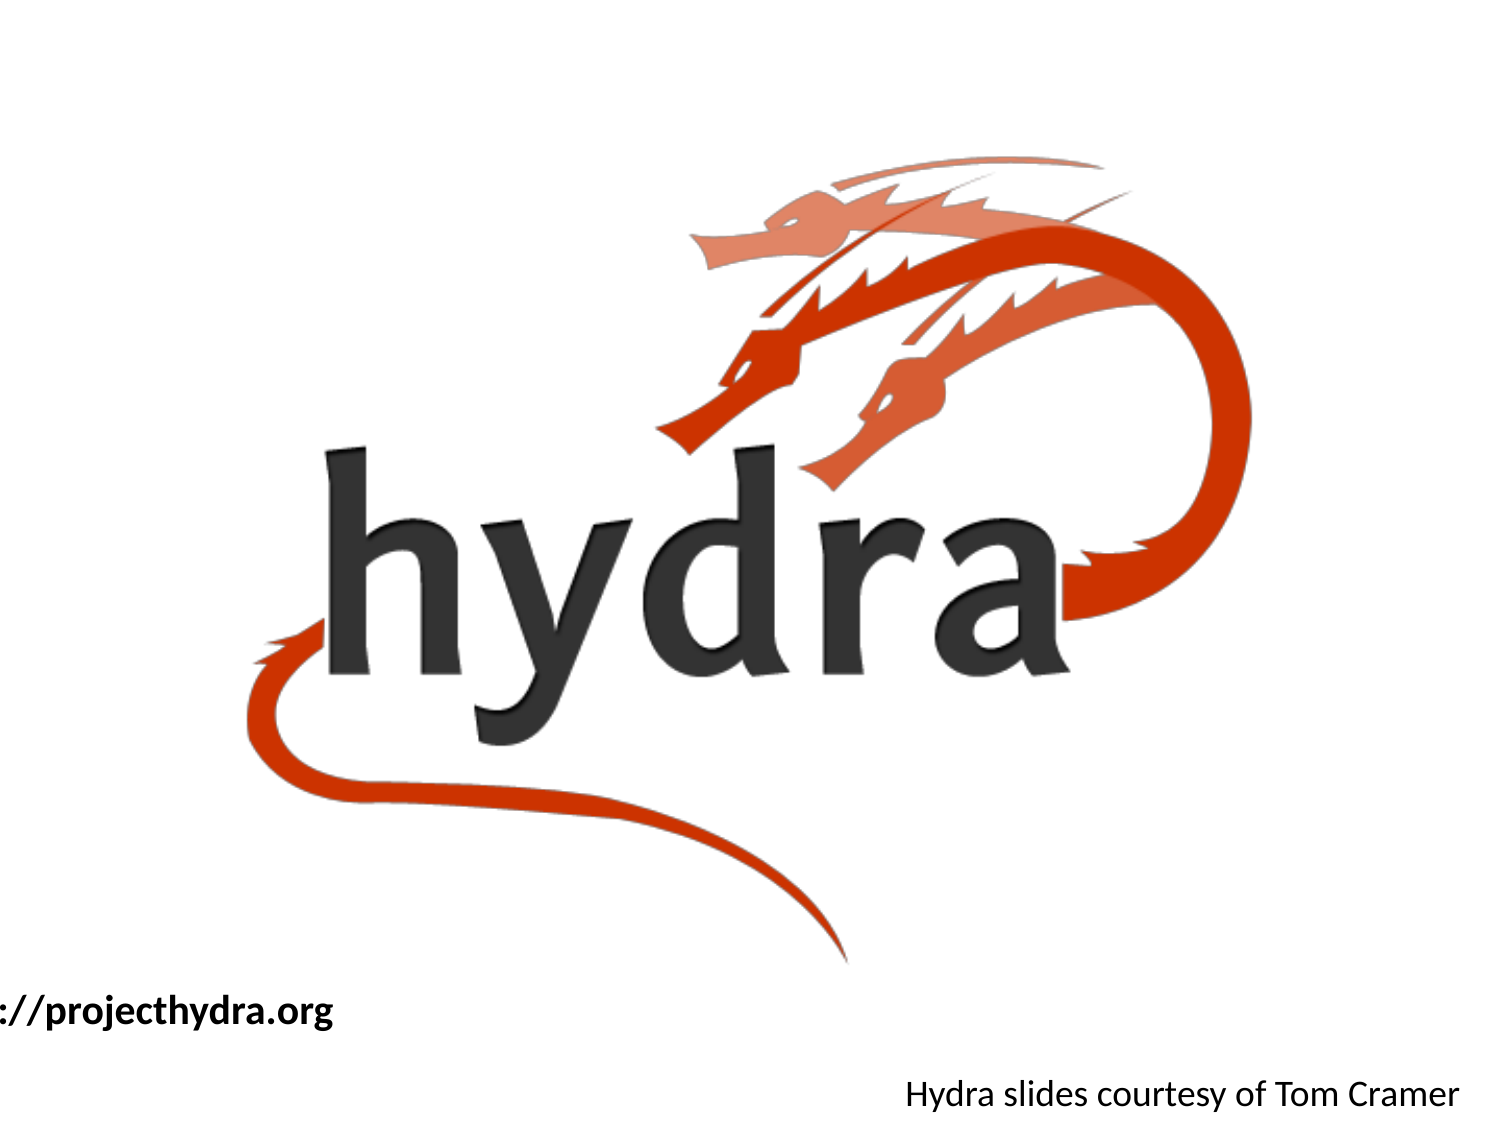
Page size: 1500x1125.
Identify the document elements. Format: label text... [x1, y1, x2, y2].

text_box http://projecthydra.org [0, 975, 707, 1040]
text_box Hydra slides courtesy of Tom Cramer [890, 1061, 1476, 1121]
picture [228, 145, 1272, 980]
